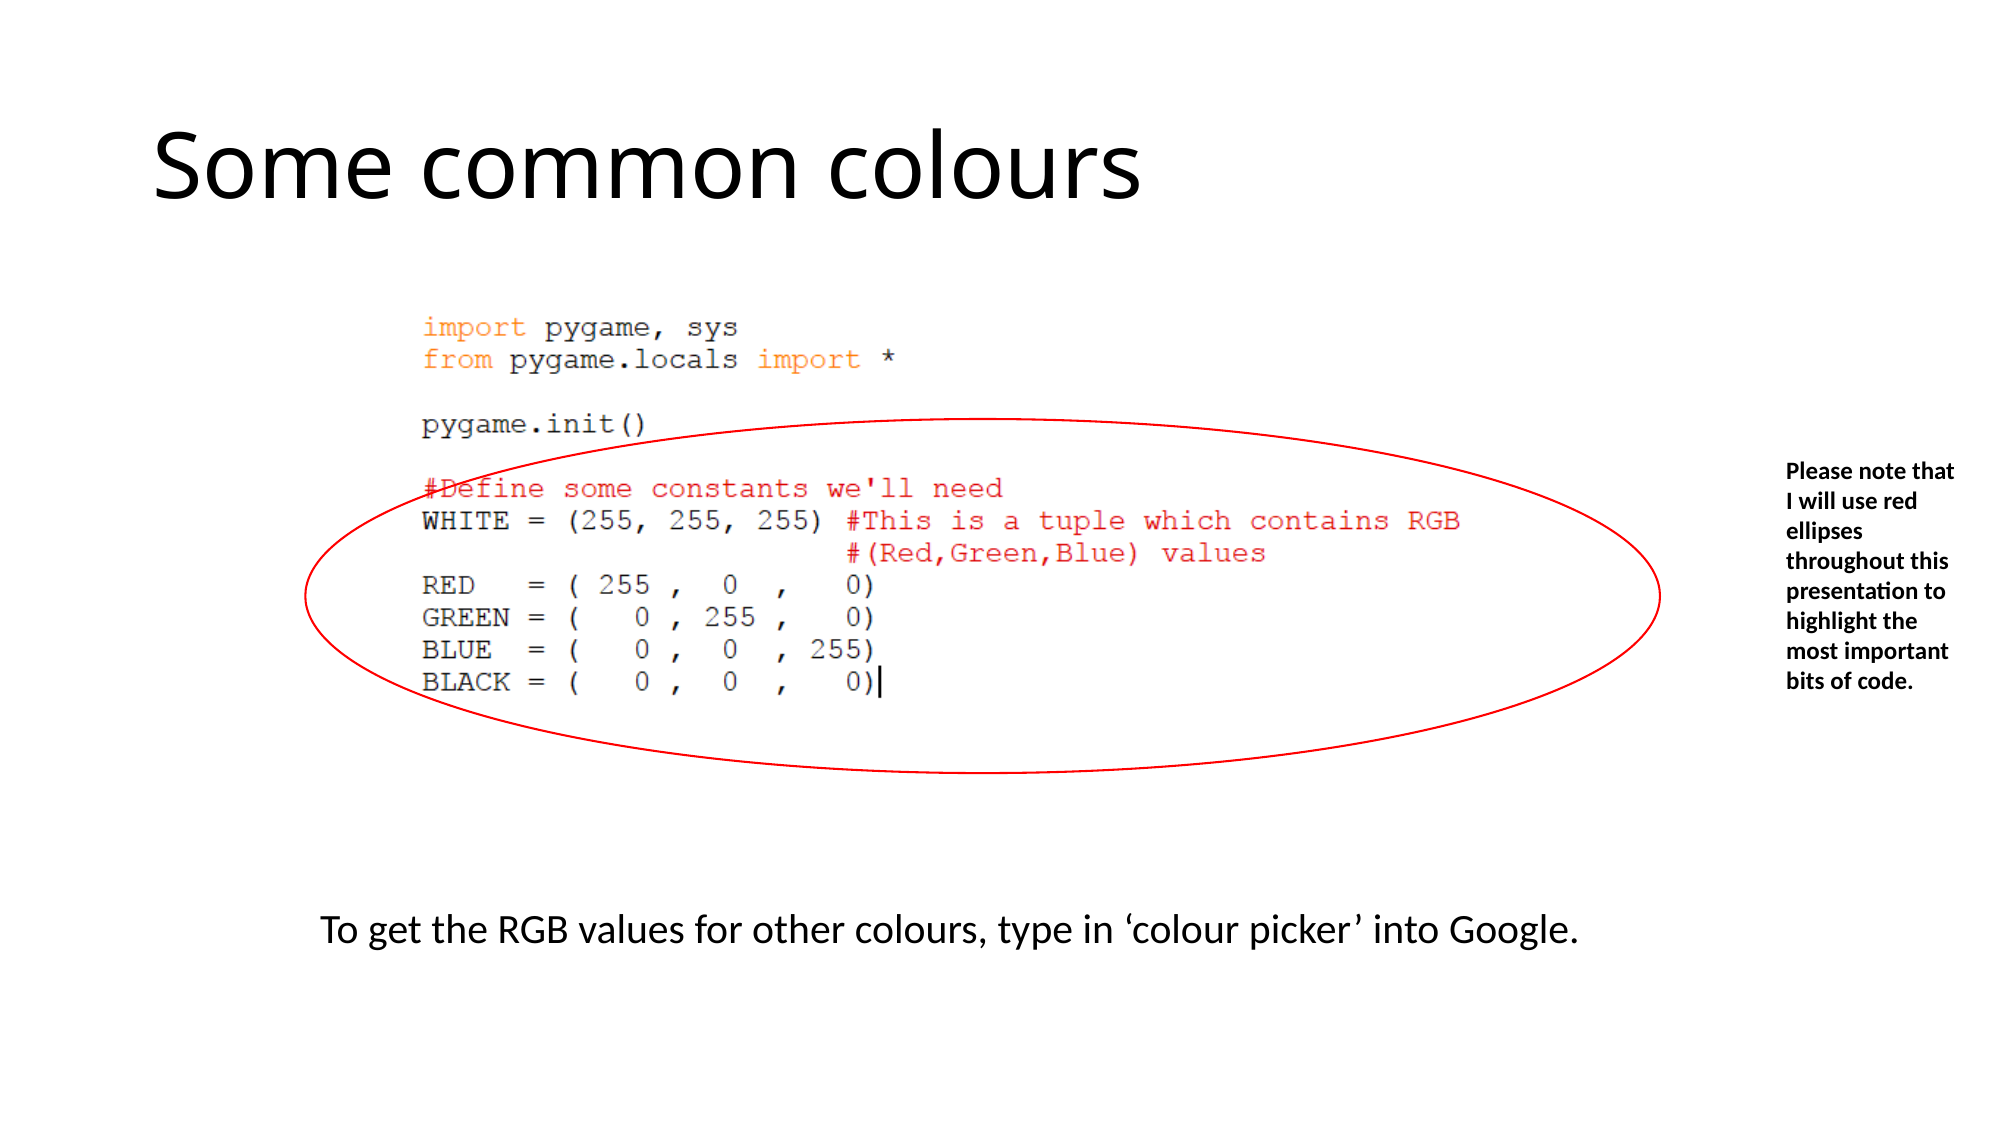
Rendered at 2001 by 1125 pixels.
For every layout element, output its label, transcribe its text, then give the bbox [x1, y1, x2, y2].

text_box To get the RGB values for other colours, type in ‘colour picker’ into Google. [305, 894, 1828, 959]
title Some common colours [137, 59, 1863, 278]
text_box [304, 497, 416, 695]
picture [416, 310, 1494, 709]
text_box Please note that I will use red ellipses throughout this presentation to highlight the most important bits of code. [1771, 447, 1981, 702]
text_box [457, 478, 1662, 775]
